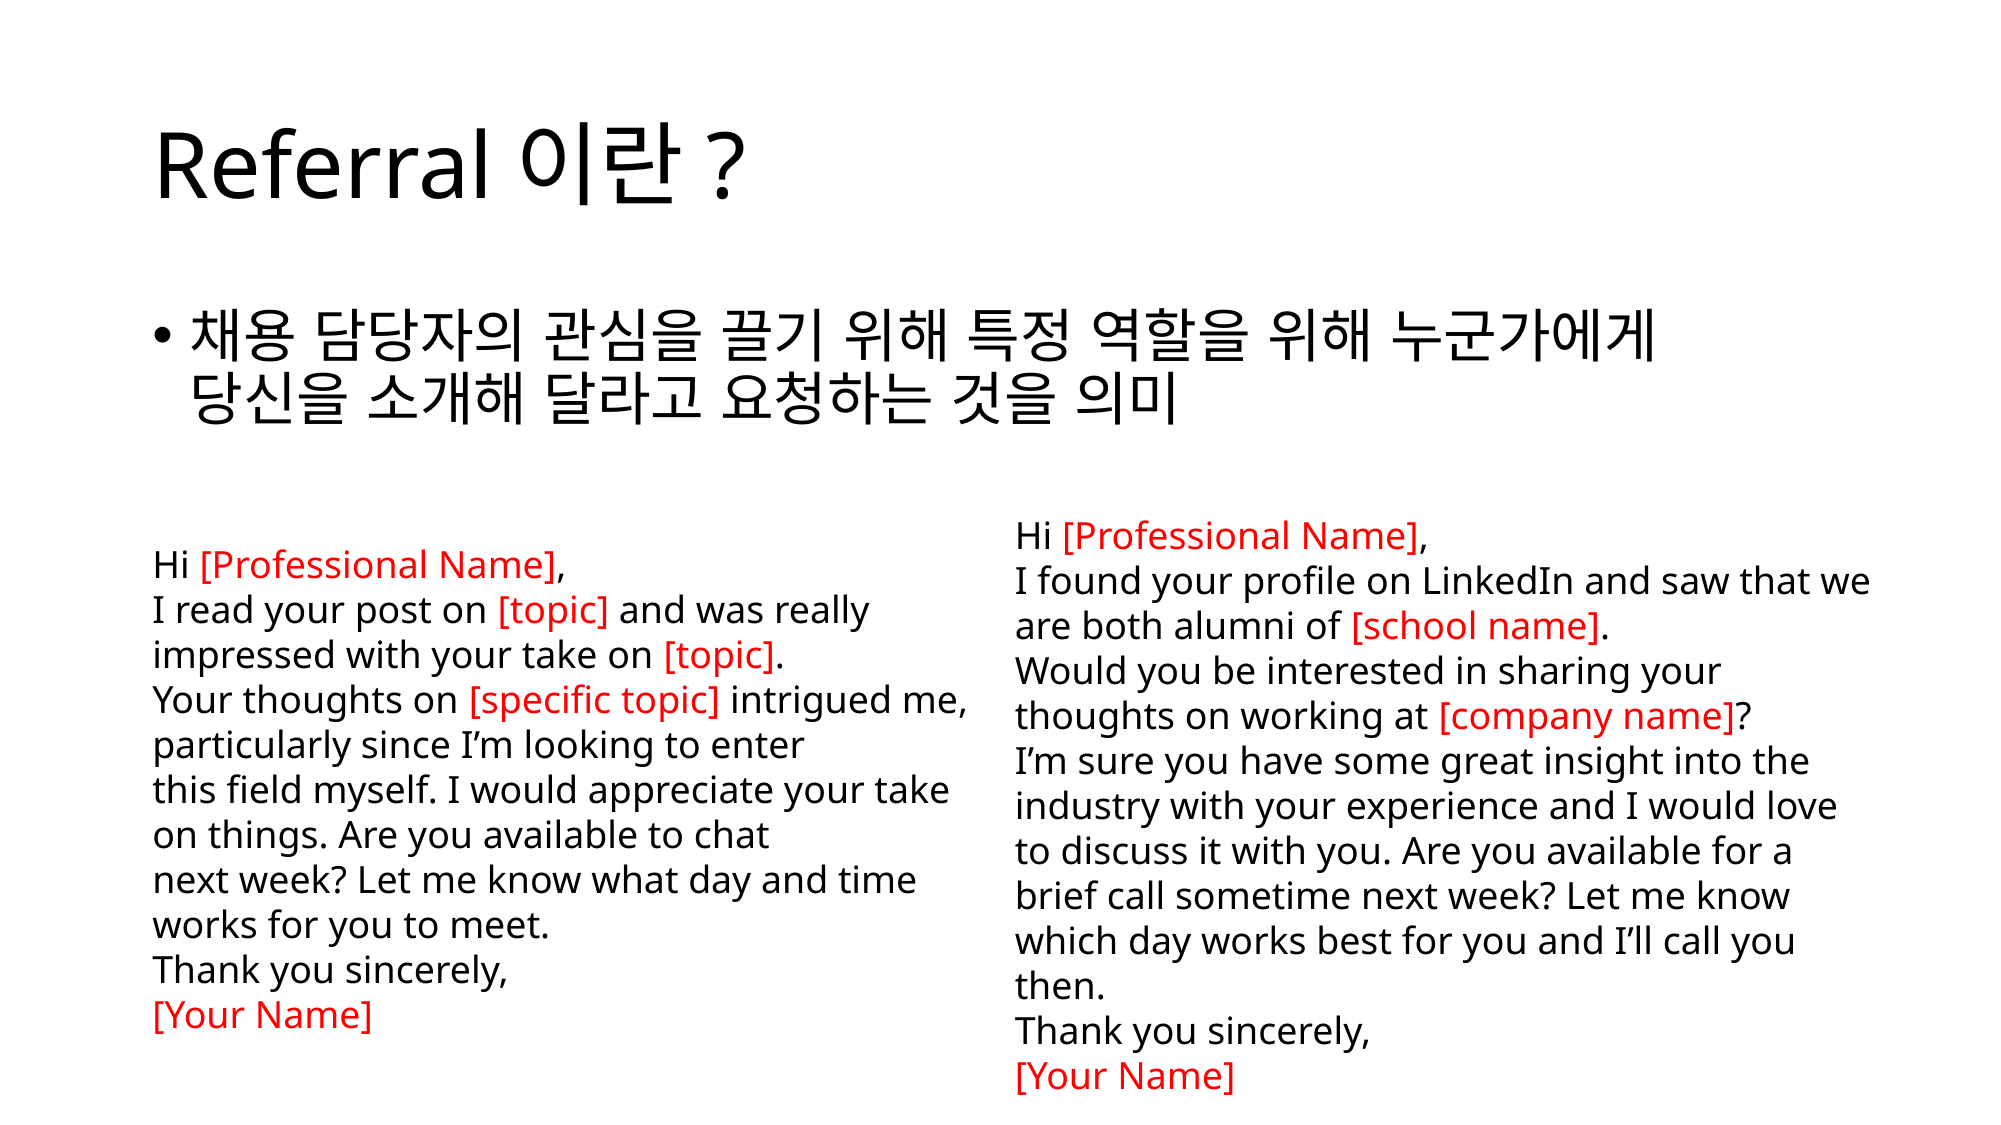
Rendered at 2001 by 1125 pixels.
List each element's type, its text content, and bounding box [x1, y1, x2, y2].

title Referral이란? [137, 59, 1863, 278]
text_box Hi [Professional Name], I read your post on [topic] and was really impressed with your take on [topic]. Your thoughts on [specific topic] intrigued me, particularly since I’m looking to enter this field myself. I would appreciate your take on things. Are you available to chat next week? Let me know what day and time works for you to meet. Thank you sincerely, [Your Name] [137, 533, 999, 1044]
text_box Hi [Professional Name], I found your profile on LinkedIn and saw that we are both alumni of [school name]. Would you be interested in sharing your thoughts on working at [company name]? I’m sure you have some great insight into the industry with your experience and I would love to discuss it with you. Are you available for a brief call sometime next week? Let me know which day works best for you and I’ll call you then. Thank you sincerely, [Your Name] [999, 504, 1899, 1105]
list 채용 담당자의 관심을 끌기 위해 특정 역할을 위해 누군가에게 당신을 소개해 달라고 요청하는 것을 의미 [137, 299, 1821, 533]
